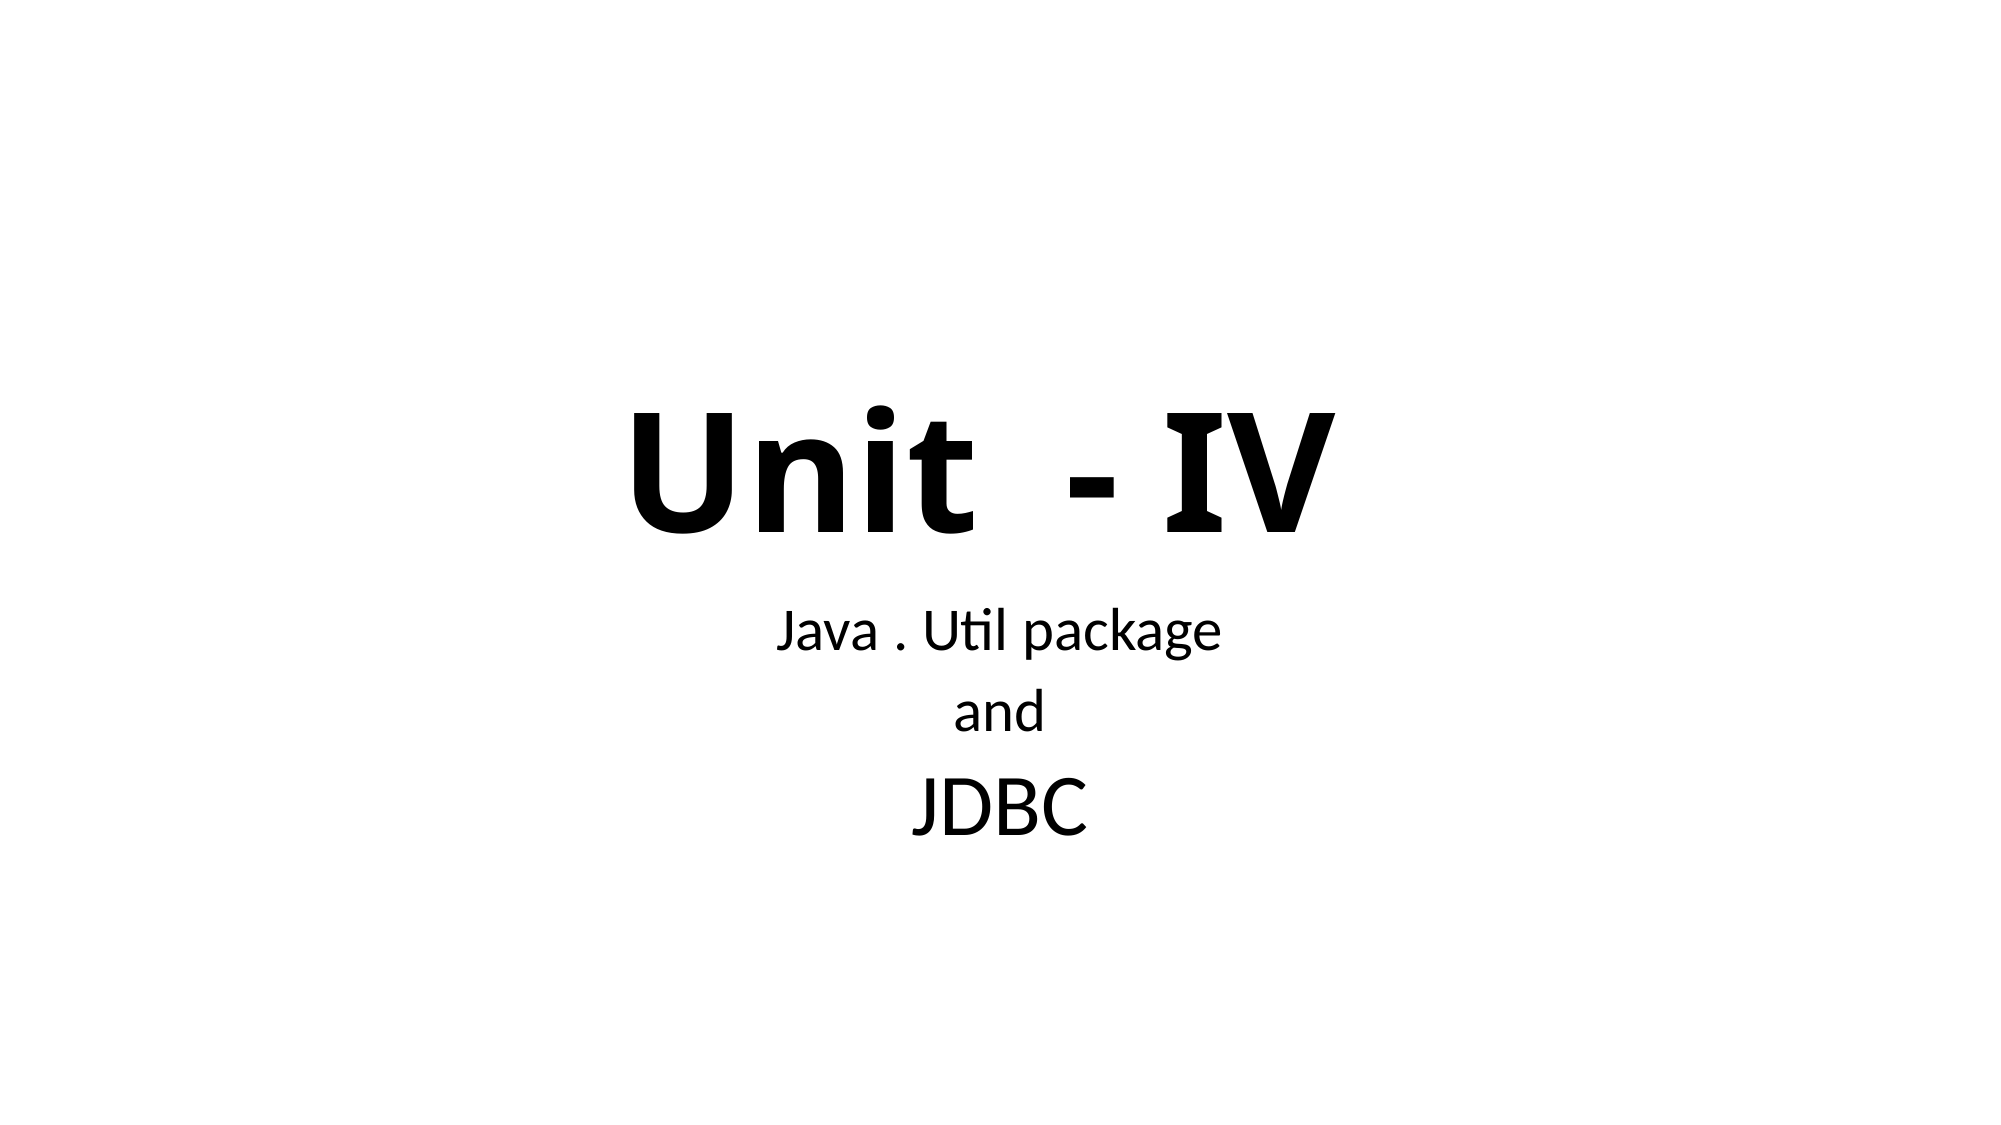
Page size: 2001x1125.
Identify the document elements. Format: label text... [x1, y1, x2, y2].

title Unit - IV [249, 184, 1750, 576]
subtitle Java . Util package and JDBC [249, 590, 1750, 863]
